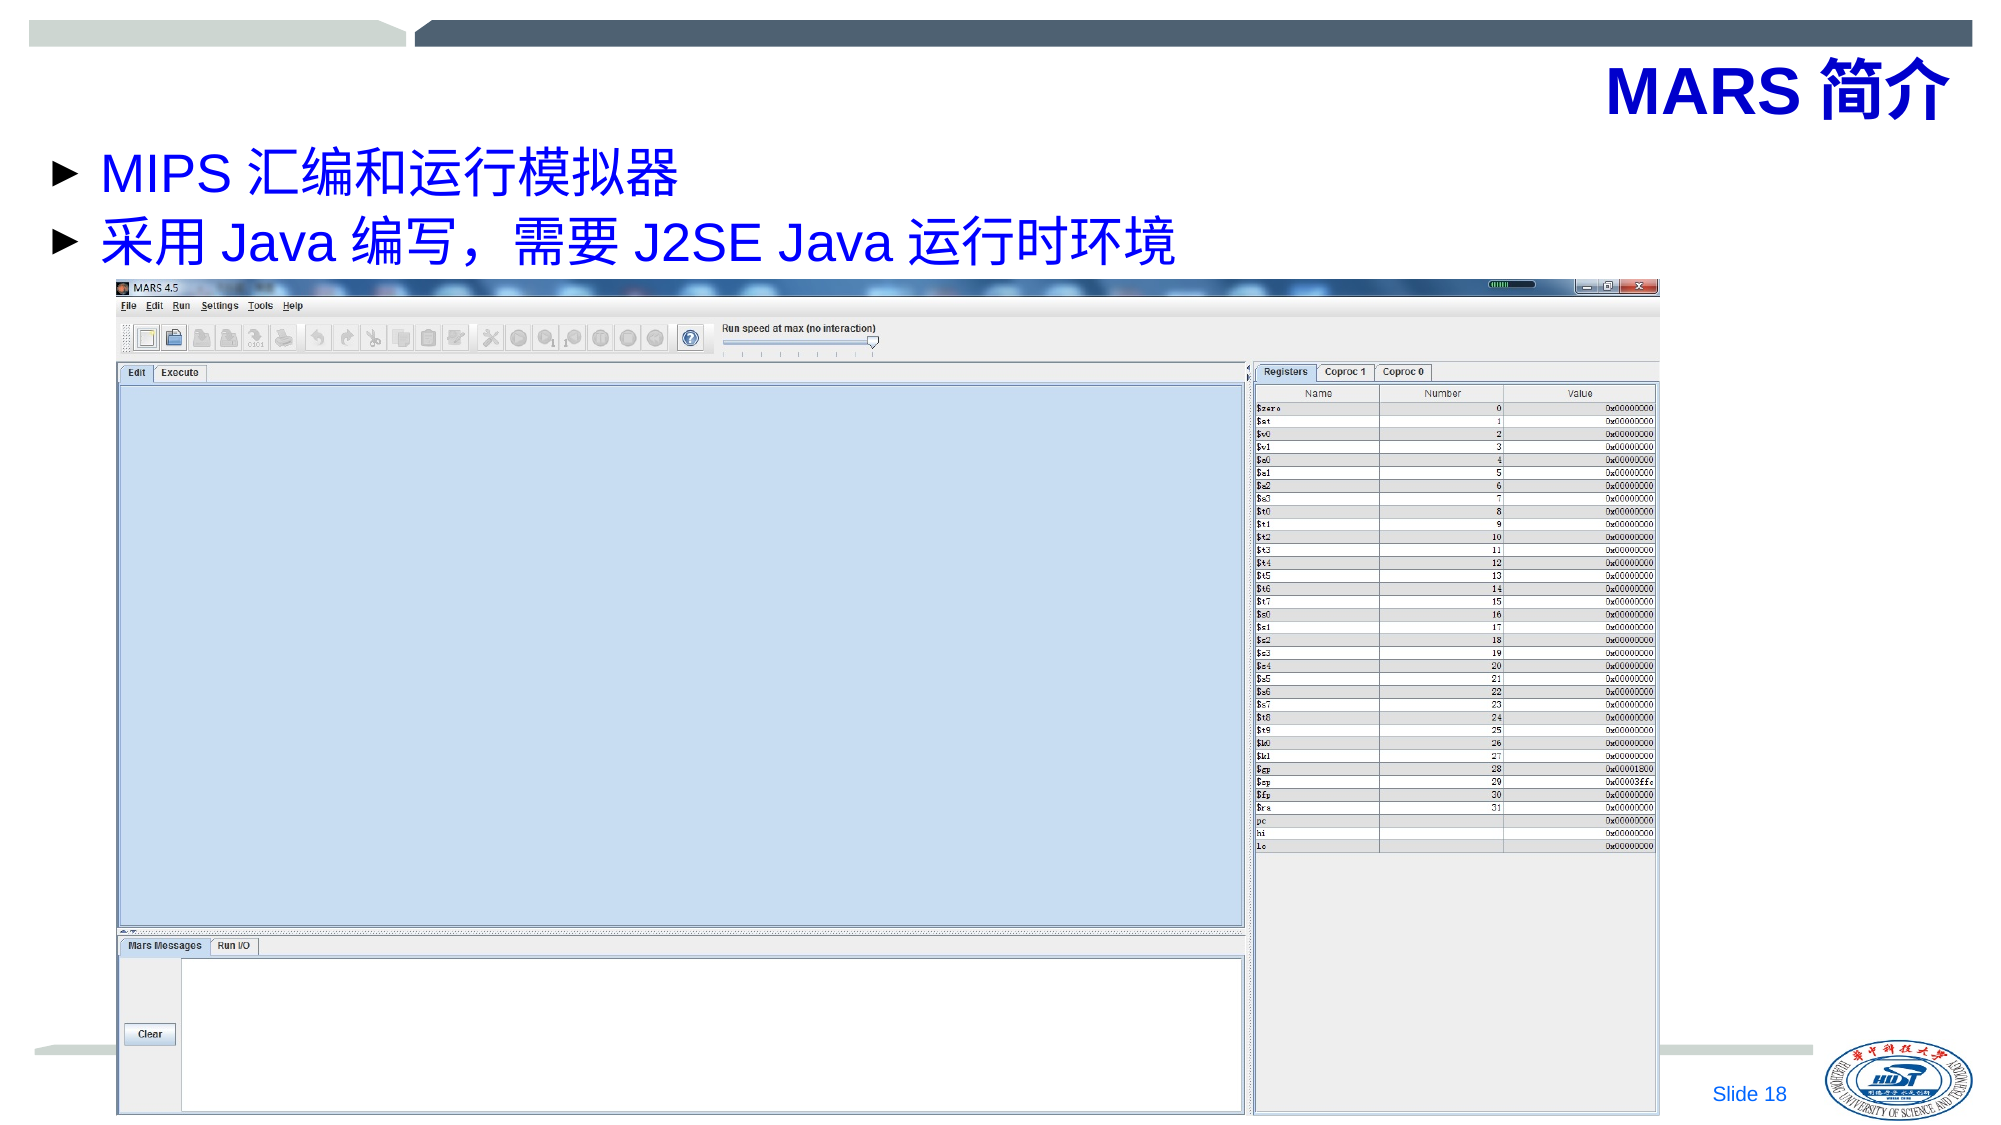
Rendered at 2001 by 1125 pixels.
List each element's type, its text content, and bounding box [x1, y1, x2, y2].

picture [116, 279, 1660, 1116]
slide_number Slide 17 [1697, 1073, 1813, 1125]
list MIPS汇编和运行模拟器 采用Java编写，需要J2SE Java运行时环境 [29, 131, 1973, 1035]
picture [1824, 1039, 1973, 1121]
title MARS简介 [37, 53, 1967, 131]
